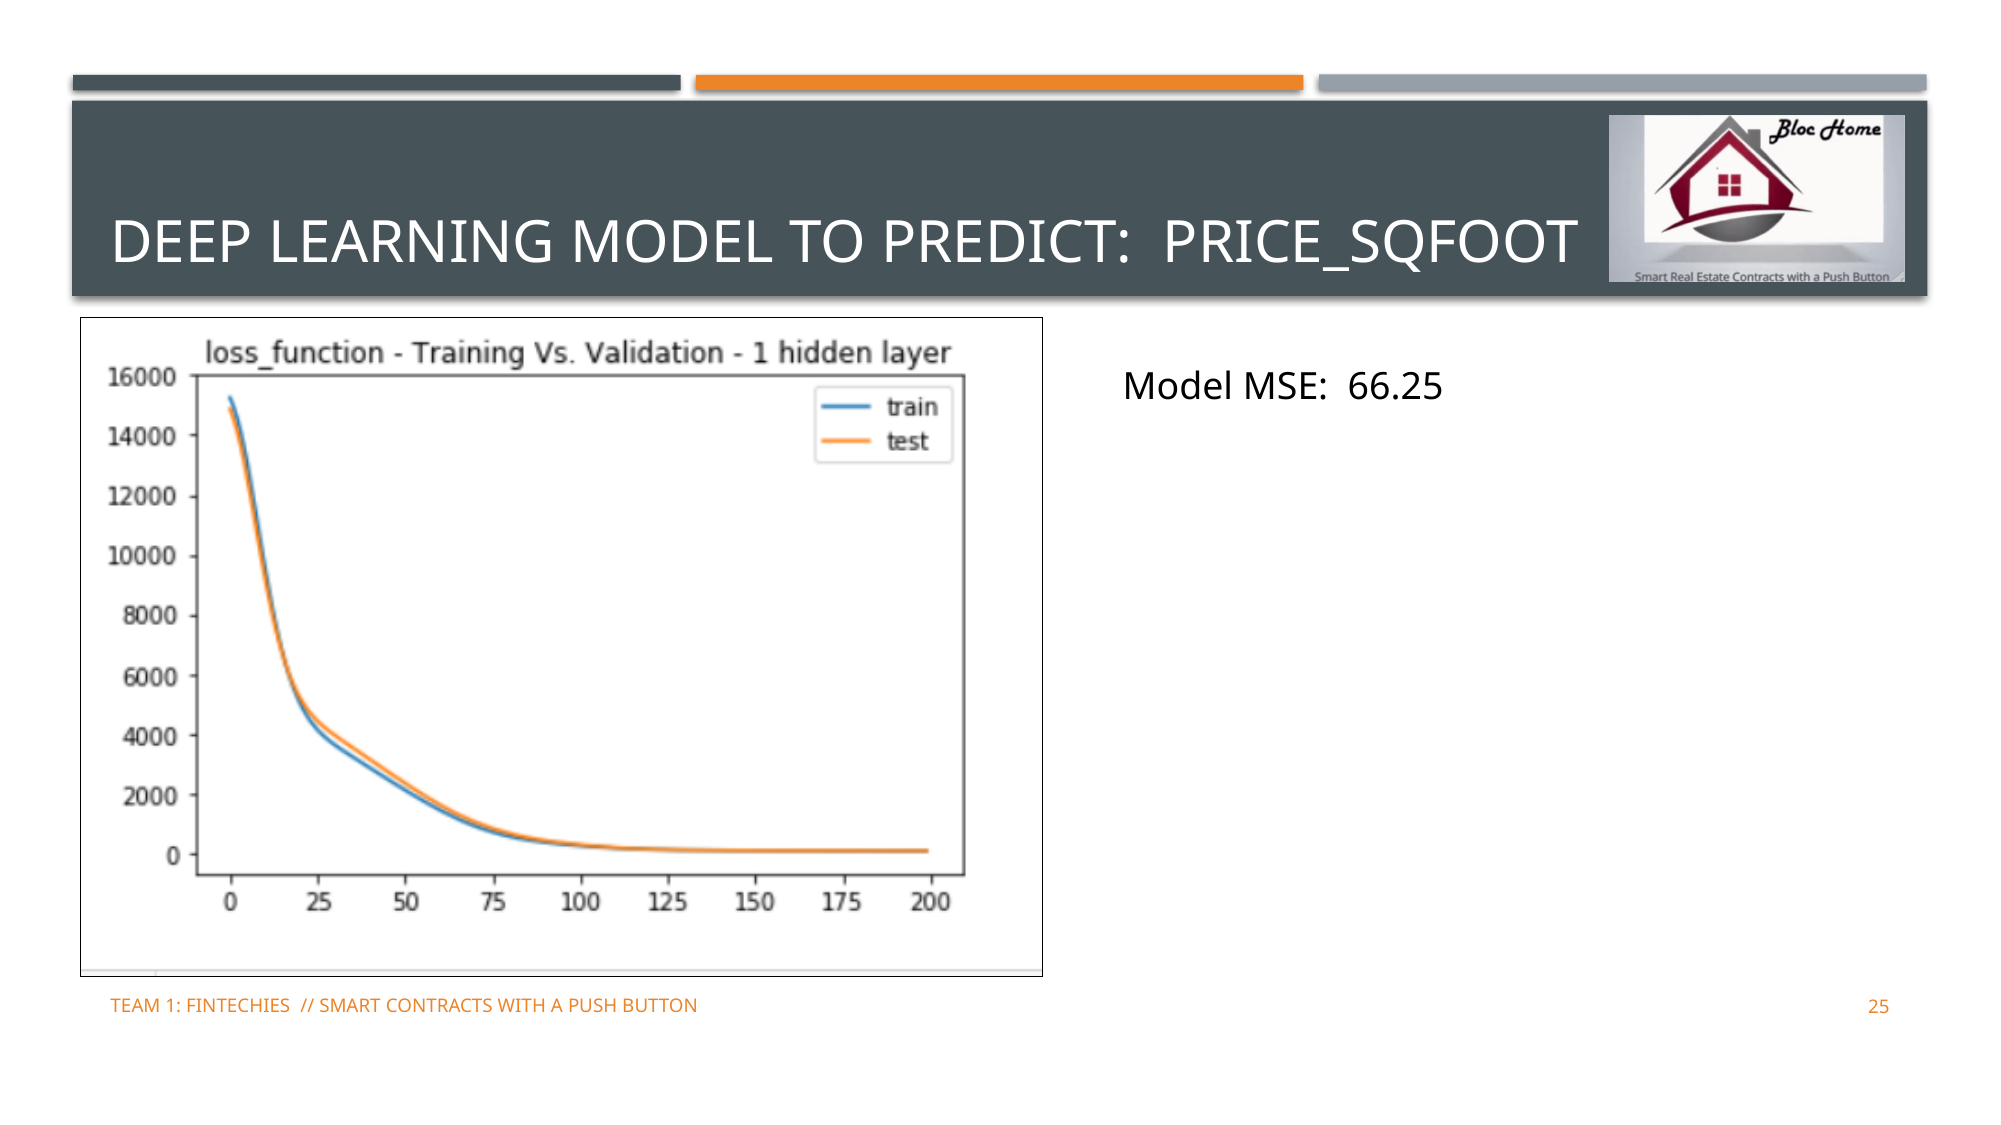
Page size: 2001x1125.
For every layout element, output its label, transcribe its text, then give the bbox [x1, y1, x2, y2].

picture [80, 316, 1043, 977]
text_box Model MSE: 66.25 [1107, 354, 1869, 415]
picture [1608, 114, 1906, 282]
slide_number 25 [1732, 977, 1905, 1037]
footer TEAM 1: FinTechies // Smart Contracts with a Push Button [95, 976, 1230, 1037]
title Deep learning model to predict: price_SqFoot [95, 115, 1605, 282]
